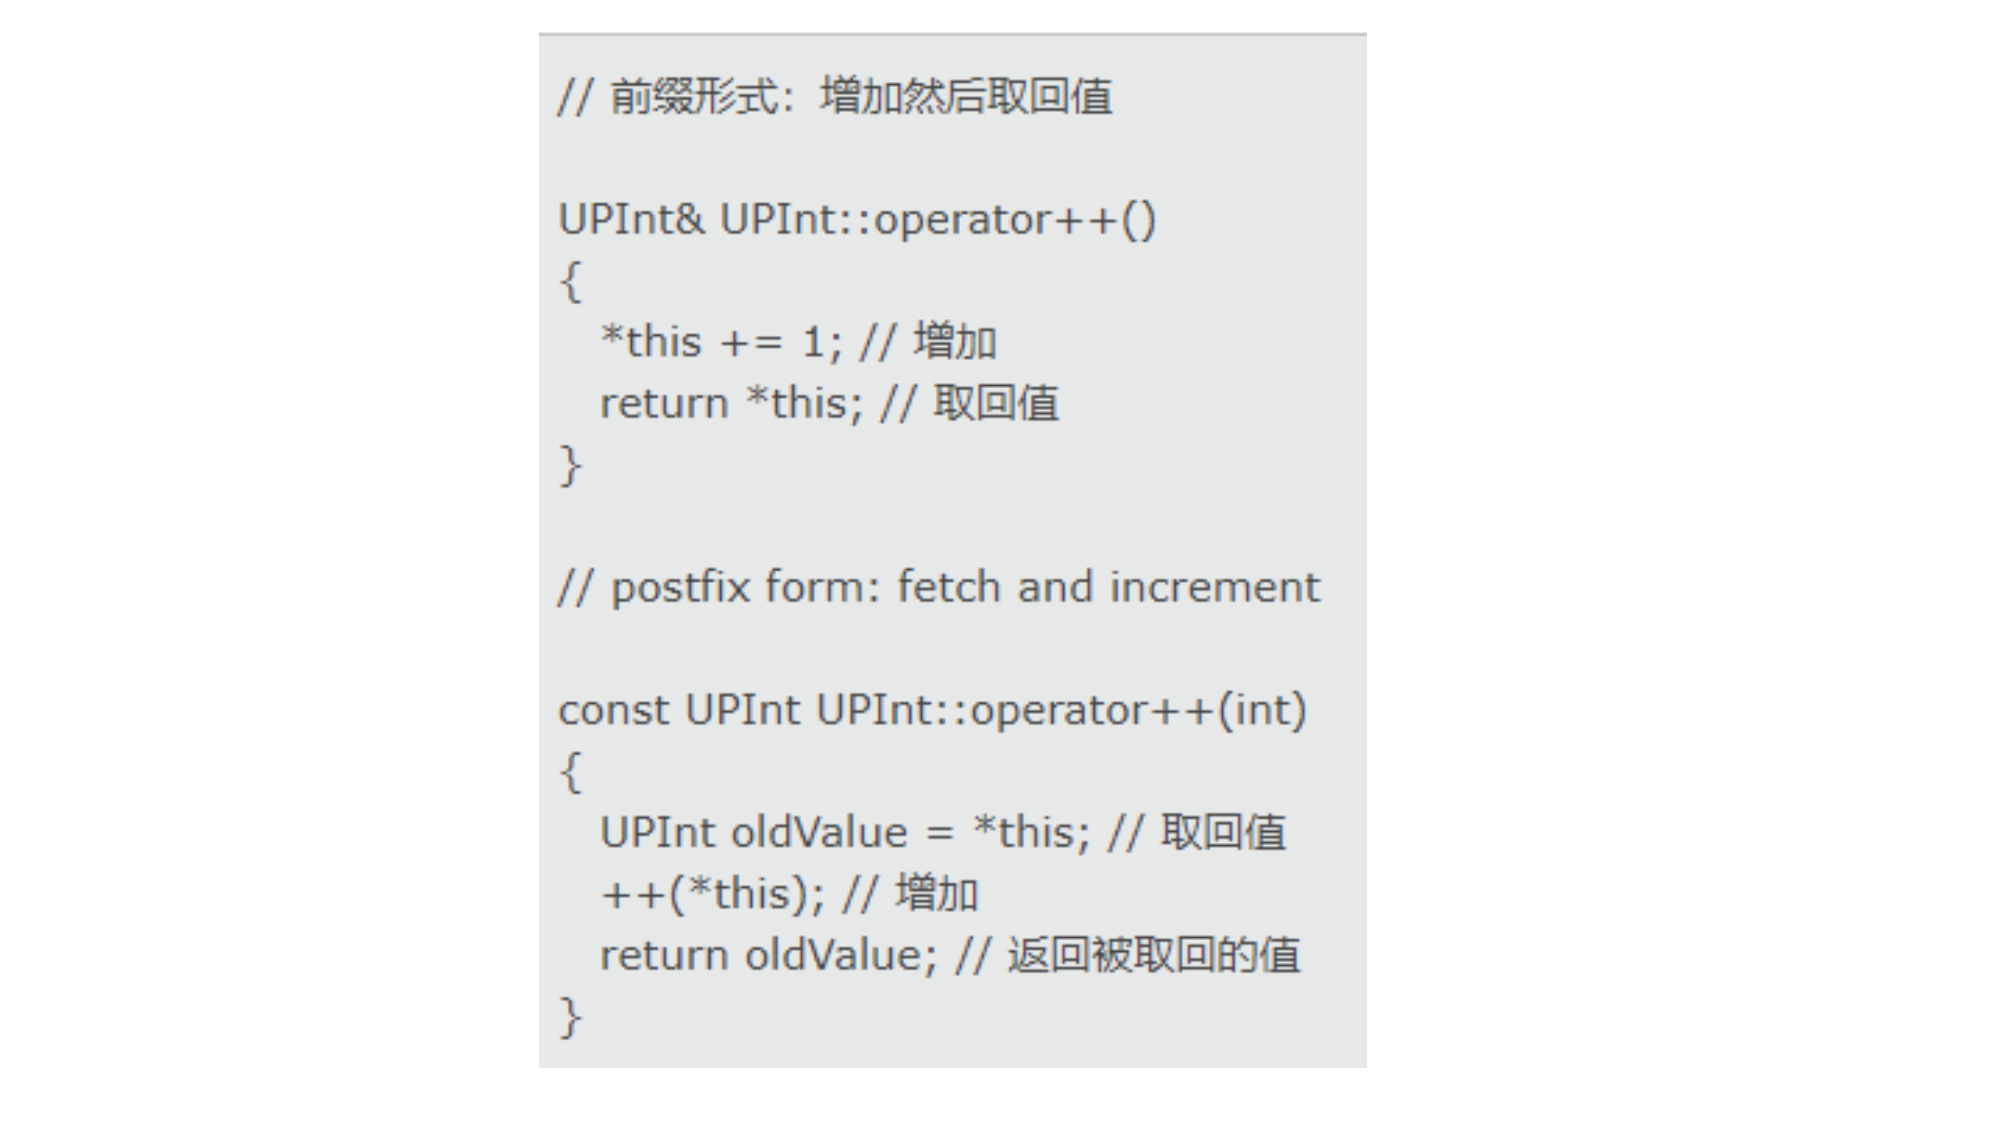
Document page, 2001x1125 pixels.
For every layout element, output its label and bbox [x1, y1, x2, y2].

picture [539, 31, 1367, 1068]
